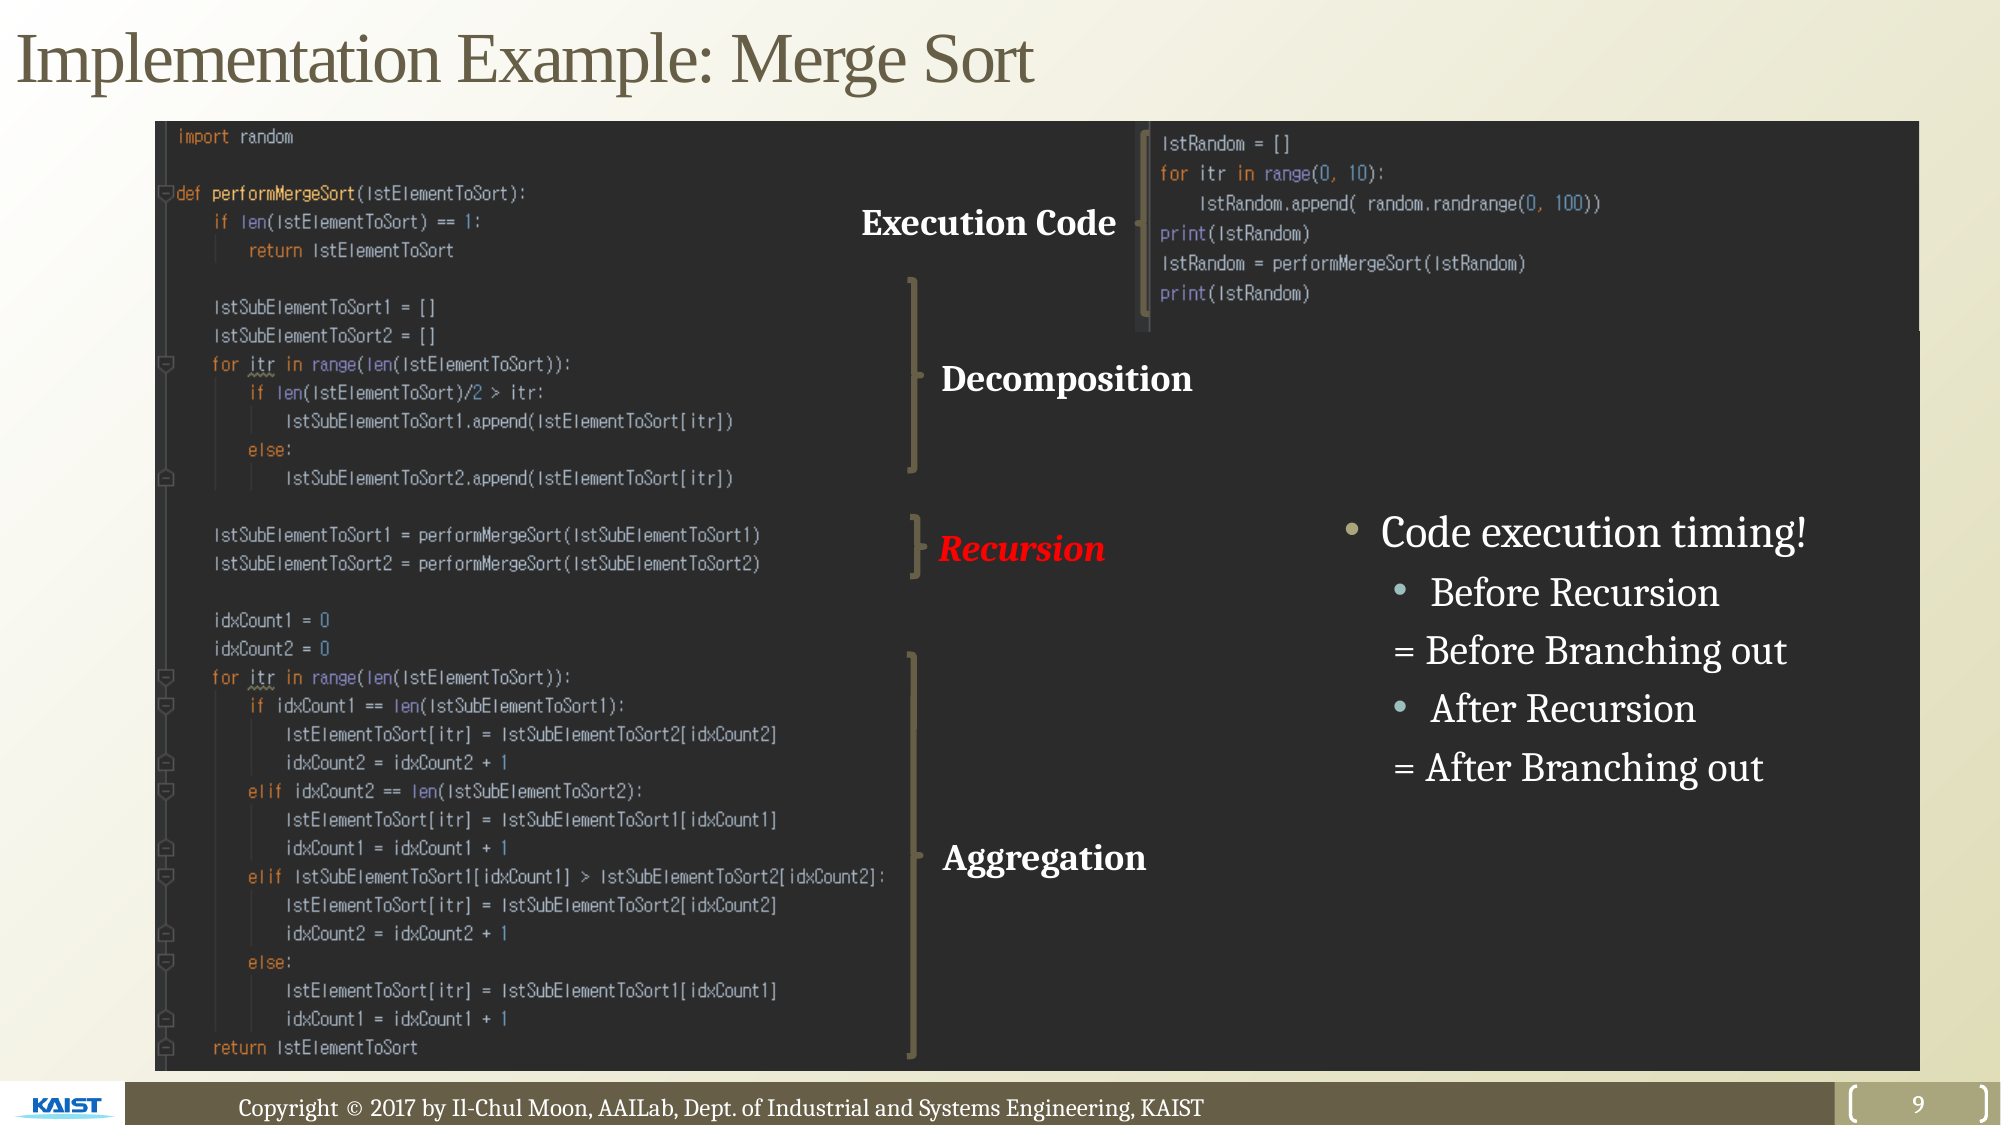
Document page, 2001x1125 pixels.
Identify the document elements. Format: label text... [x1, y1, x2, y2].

text_box 9 [1850, 1085, 1987, 1122]
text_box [154, 121, 1920, 1071]
picture [0, 1081, 125, 1125]
title Implementation Example: Merge Sort [0, 3, 2000, 105]
